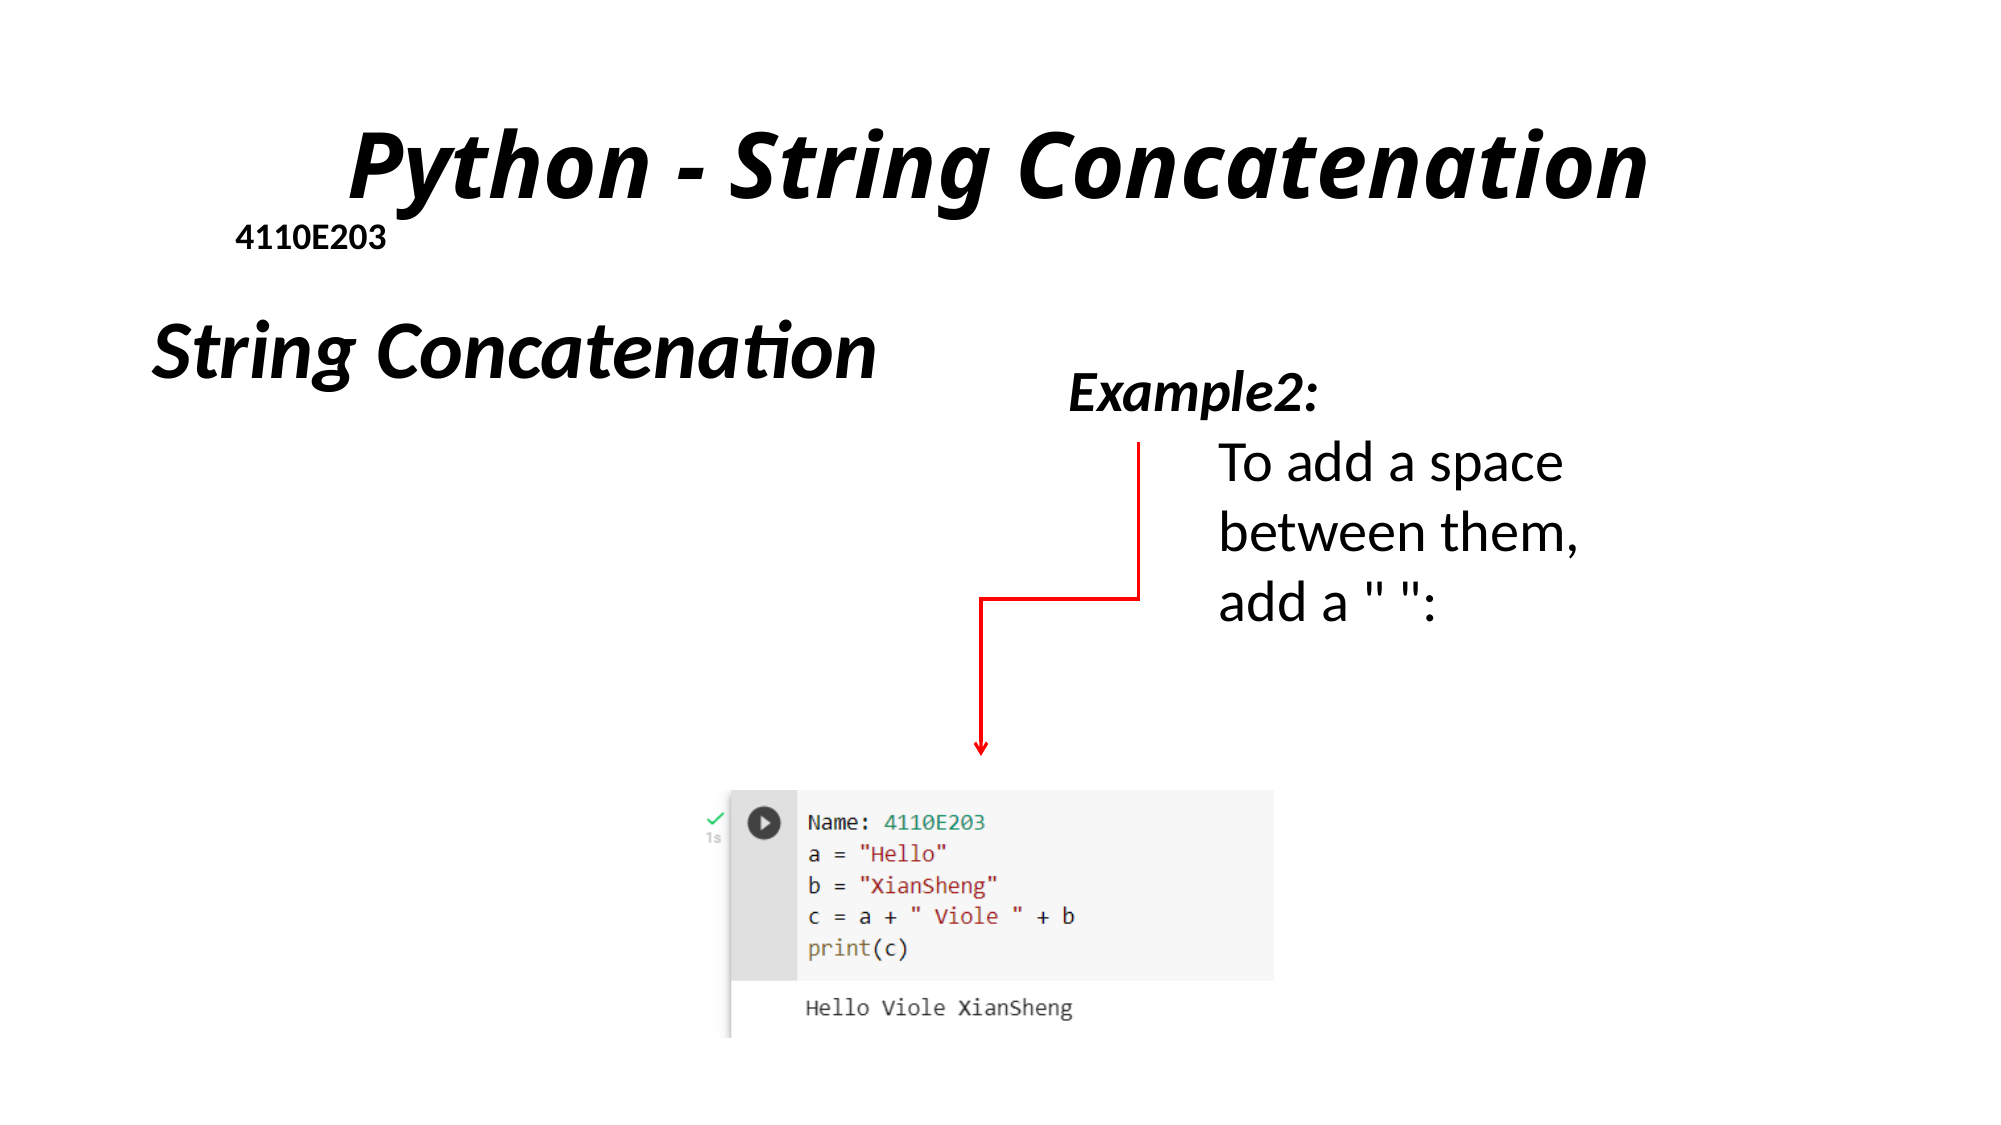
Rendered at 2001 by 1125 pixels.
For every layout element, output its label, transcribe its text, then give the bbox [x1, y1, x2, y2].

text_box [902, 520, 1217, 678]
list String Concatenation [137, 299, 988, 1014]
text_box Example2: To add a space between them, add a " ": [1054, 346, 1677, 641]
title Python - String Concatenation [137, 59, 1863, 278]
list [697, 791, 1274, 1038]
text_box 4110E203 [220, 204, 402, 265]
